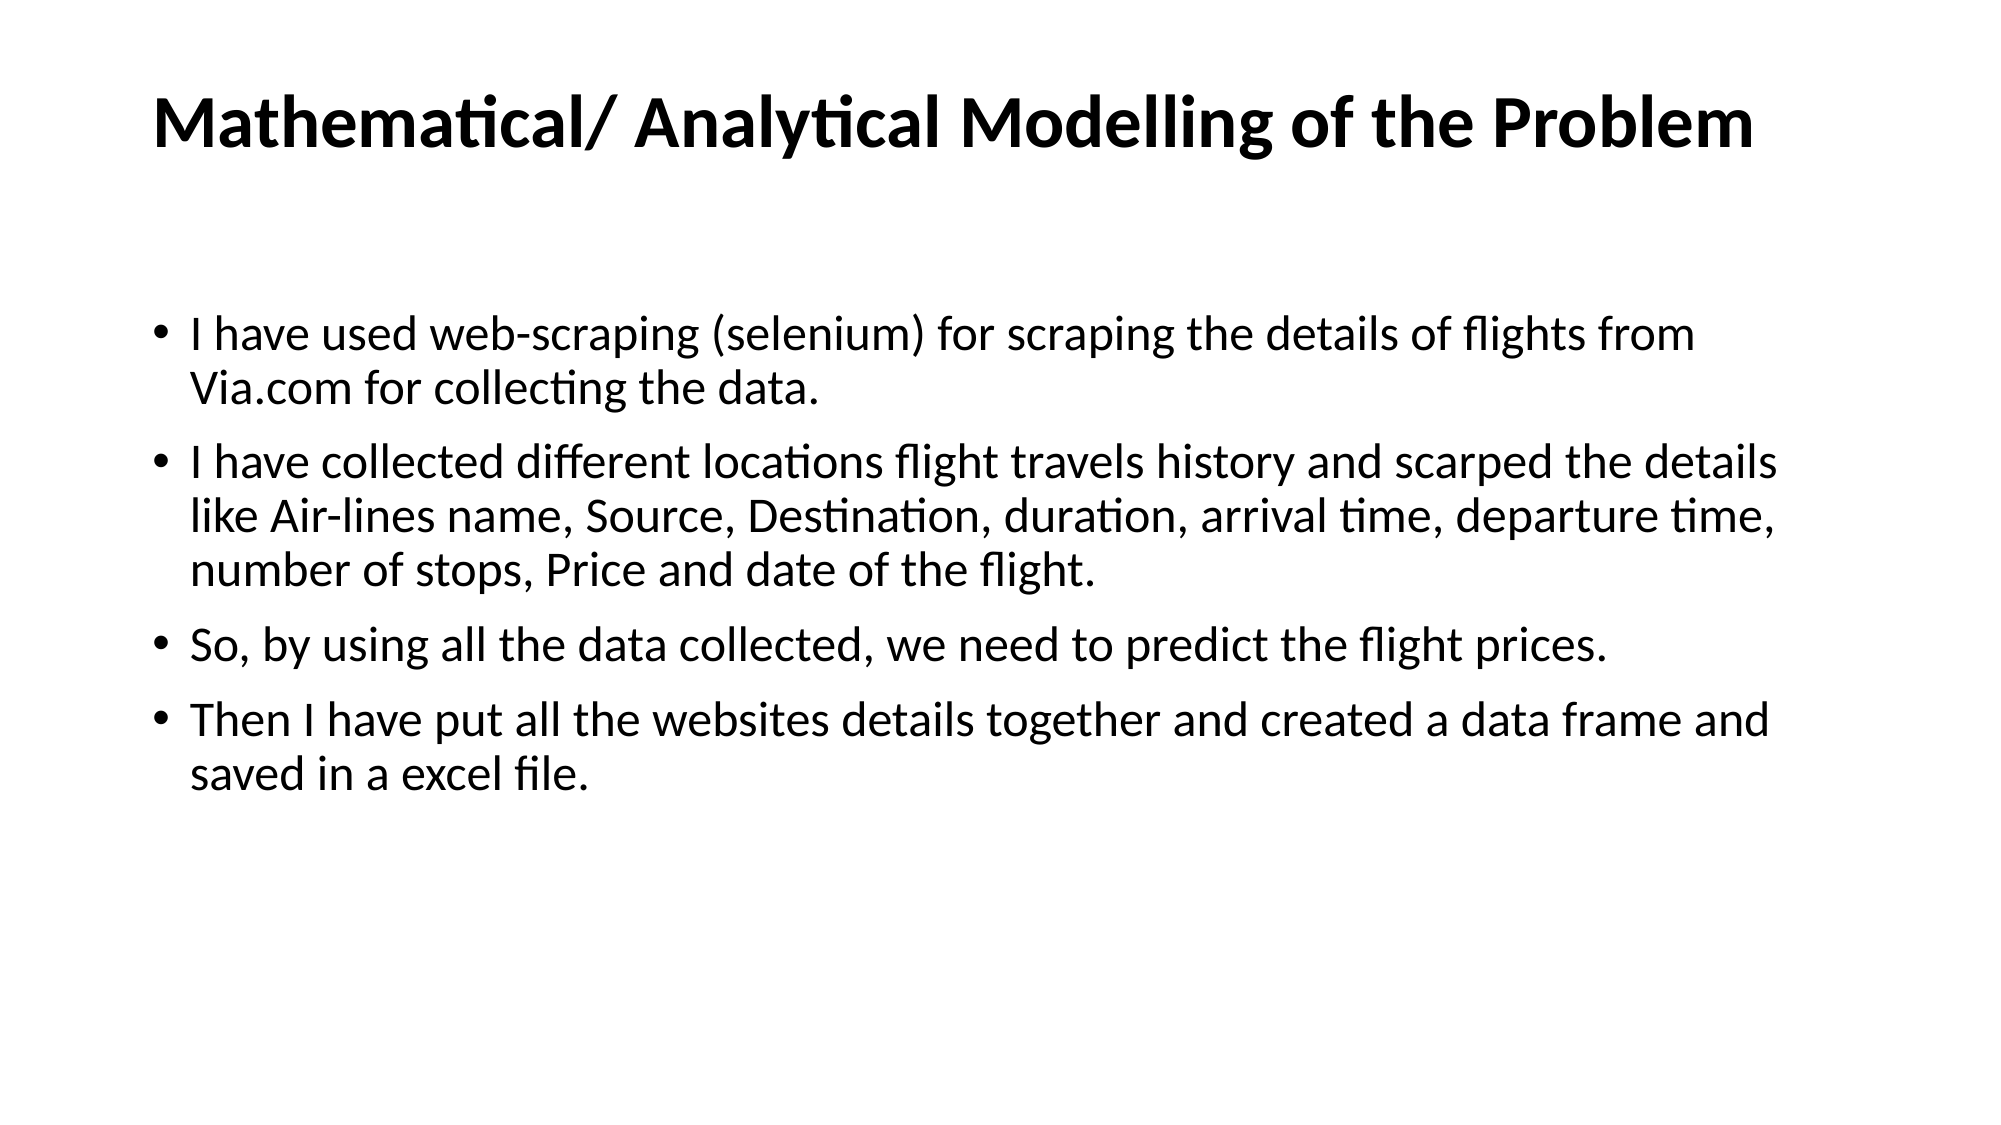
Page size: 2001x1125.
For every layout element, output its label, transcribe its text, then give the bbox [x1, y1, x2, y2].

title Mathematical/ Analytical Modelling of the Problem [137, 59, 1863, 278]
list I have used web-scraping (selenium) for scraping the details of flights from Via.com for collecting the data. I have collected different locations flight travels history and scarped the details like Air-lines name, Source, Destination, duration, arrival time, departure time, number of stops, Price and date of the flight. So, by using all the data collected, we need to predict the flight prices. Then I have put all the websites details together and created a data frame and saved in a excel file. [137, 299, 1863, 1014]
